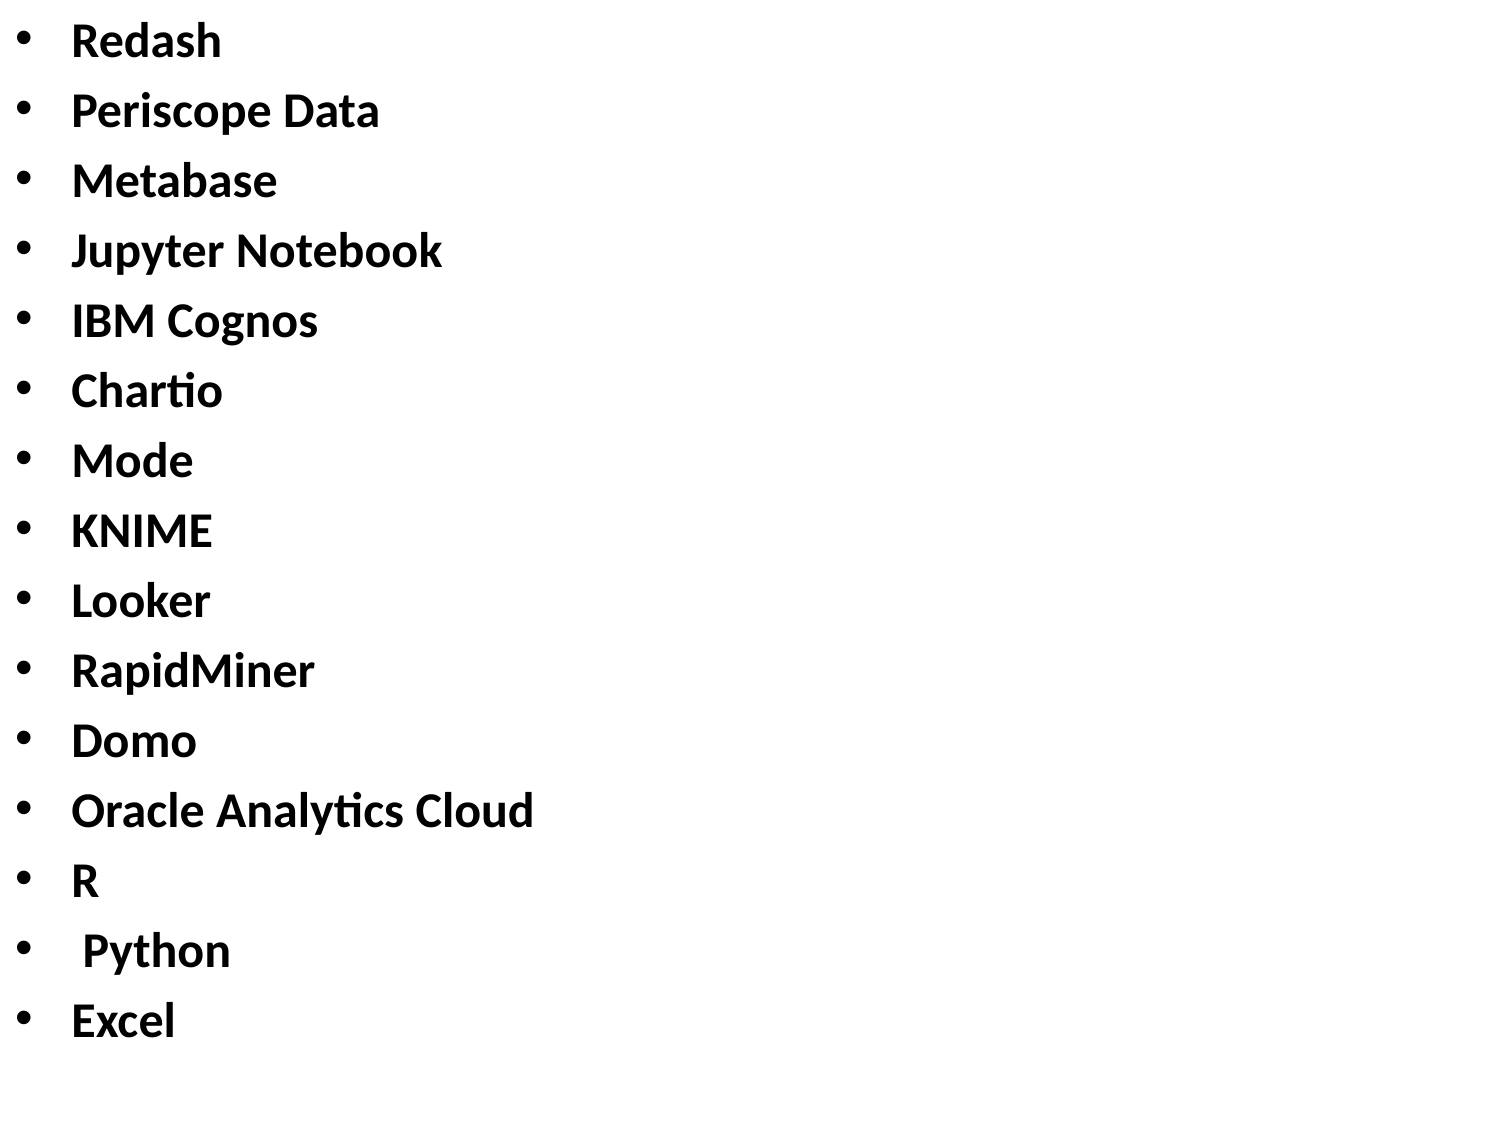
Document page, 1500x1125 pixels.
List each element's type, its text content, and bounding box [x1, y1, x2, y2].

list Redash Periscope Data Metabase Jupyter Notebook IBM Cognos Chartio Mode KNIME Looker RapidMiner Domo Oracle Analytics Cloud R Python Excel [0, 0, 1500, 1125]
